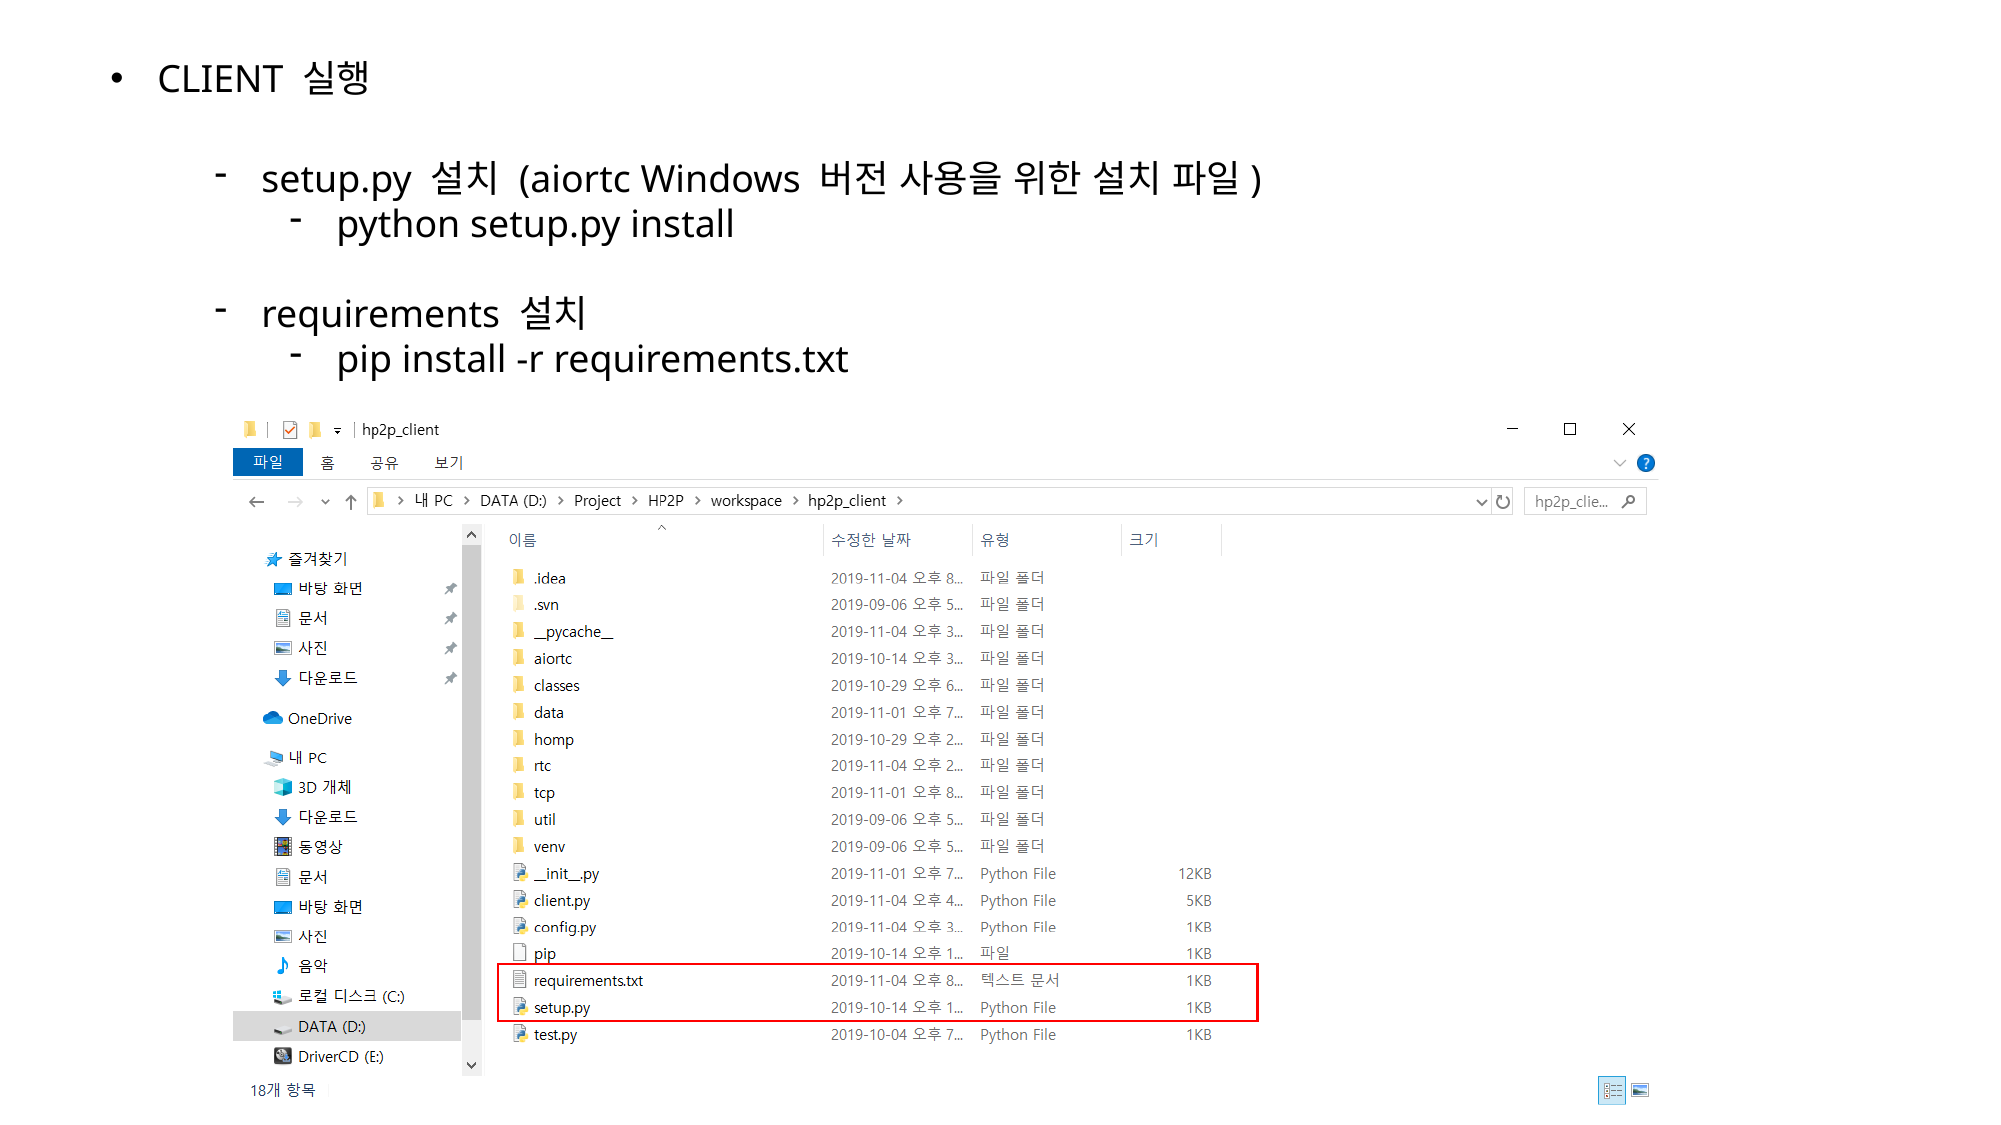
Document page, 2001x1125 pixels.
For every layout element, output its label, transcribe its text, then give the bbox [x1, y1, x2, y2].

picture [232, 410, 1659, 1105]
text_box setup.py 설치 (aiortc Windows 버전 사용을 위한 설치 파일) python setup.py install requirements 설치 pip install -r requirements.txt [199, 147, 1404, 388]
text_box CLIENT 실행 [95, 47, 692, 108]
